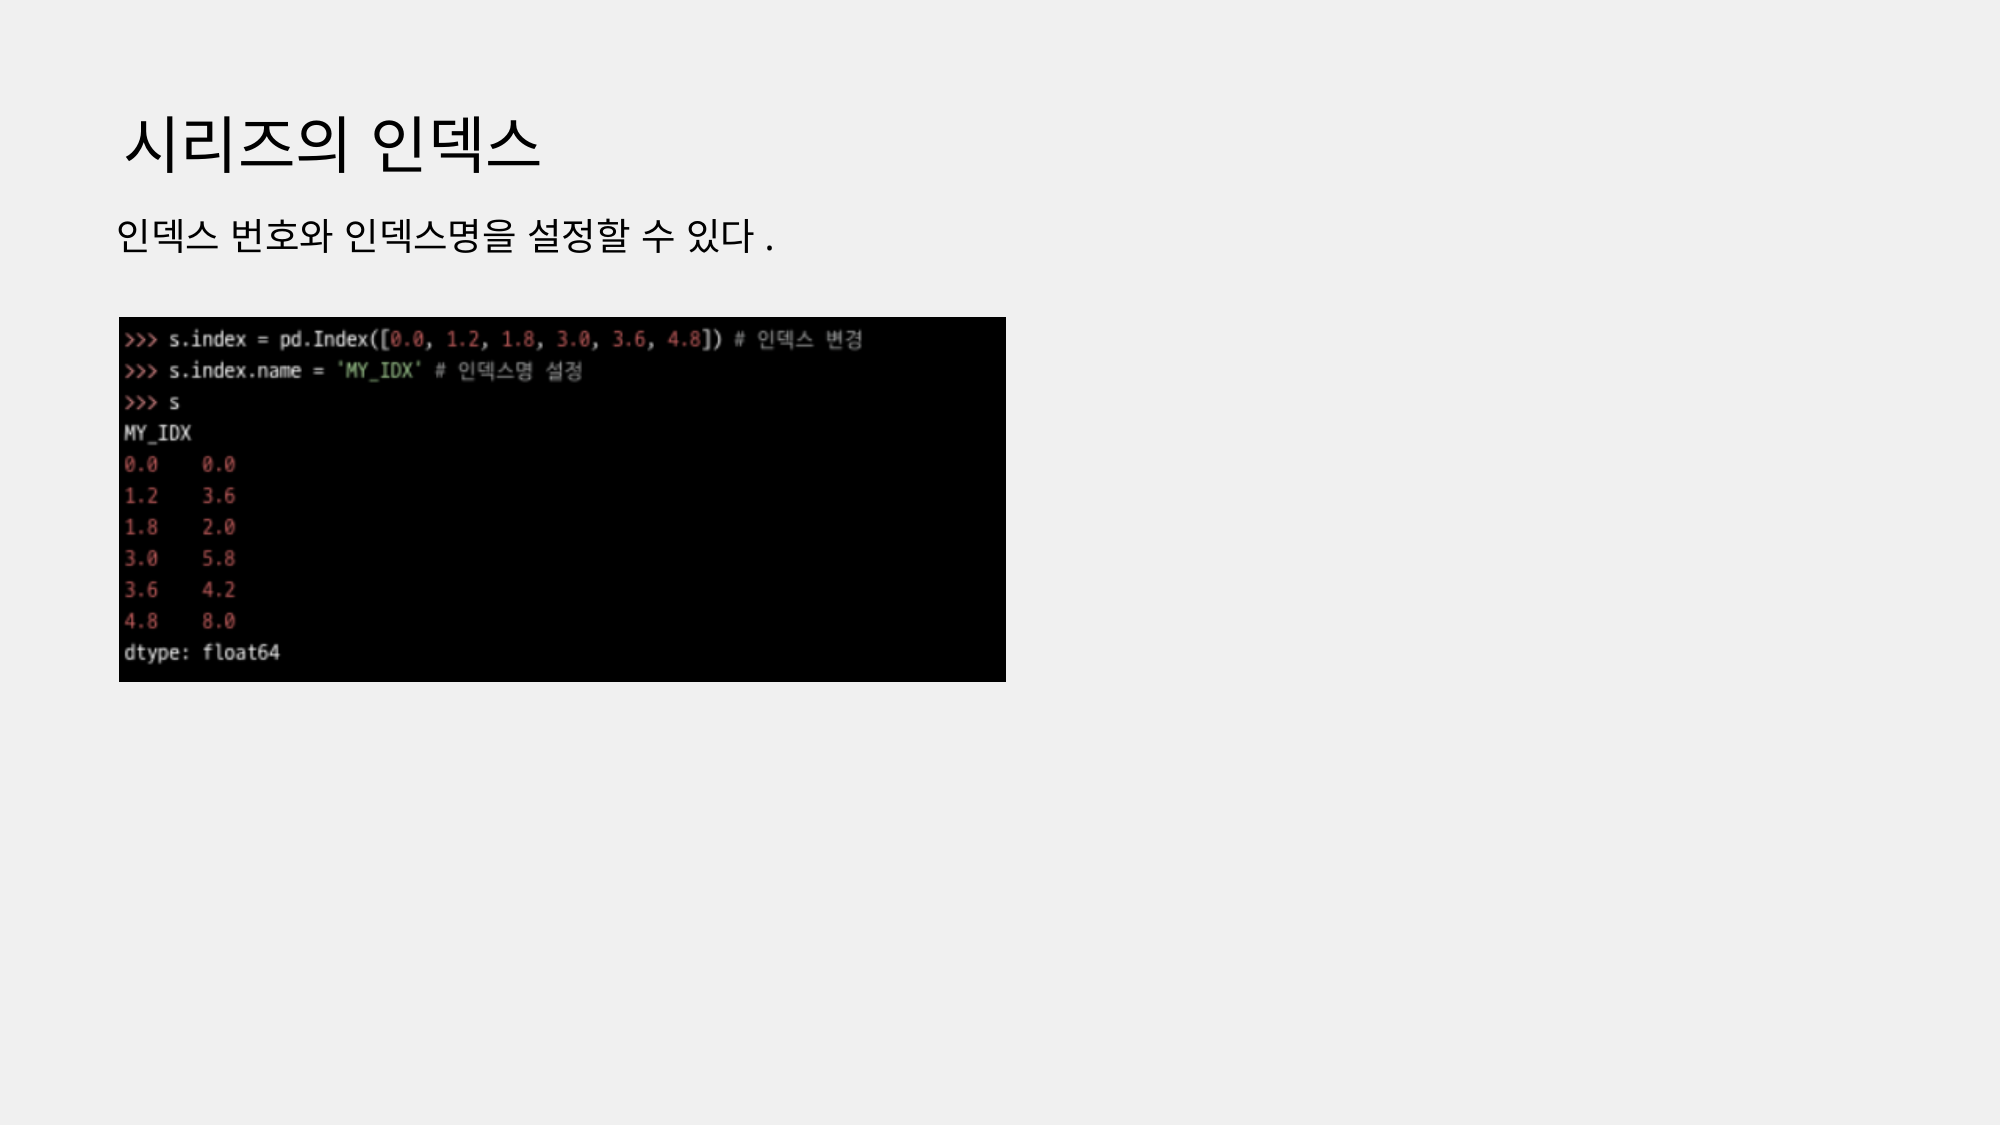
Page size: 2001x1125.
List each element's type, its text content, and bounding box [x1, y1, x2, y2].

text_box 인덱스 번호와 인덱스명을 설정할 수 있다. [101, 205, 790, 266]
picture [119, 317, 1006, 682]
text_box 시리즈의 인덱스 [108, 98, 559, 188]
